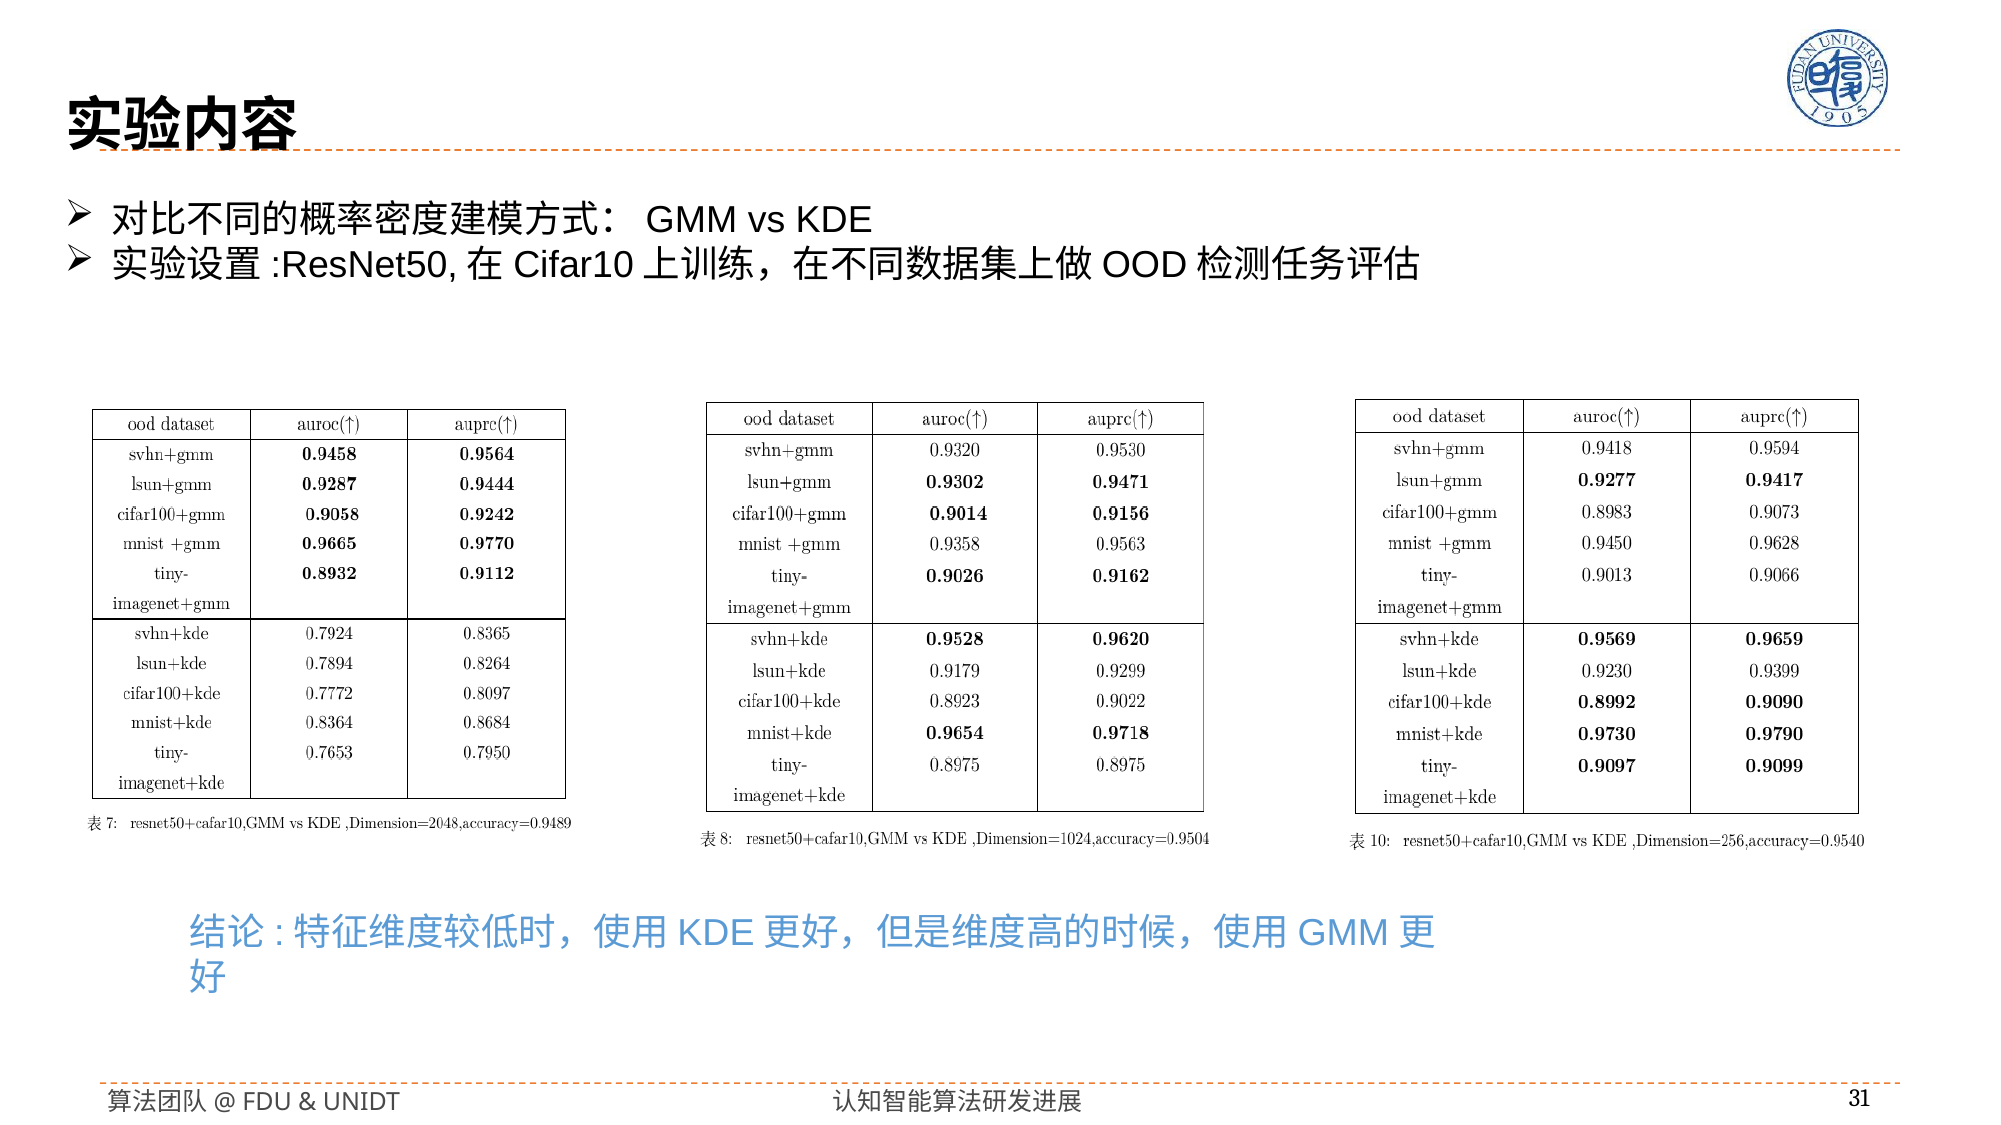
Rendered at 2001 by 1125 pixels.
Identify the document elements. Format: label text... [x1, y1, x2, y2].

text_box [76, 382, 1895, 871]
picture [1787, 29, 1888, 127]
text_box 实验内容 [50, 79, 314, 165]
text_box 对比不同的概率密度建模方式：GMM vs KDE 实验设置:ResNet50,在Cifar10上训练，在不同数据集上做OOD检测任务评估 [50, 187, 1788, 338]
text_box 结论:特征维度较低时，使用KDE更好，但是维度高的时候，使用GMM更好 [175, 900, 1465, 1006]
